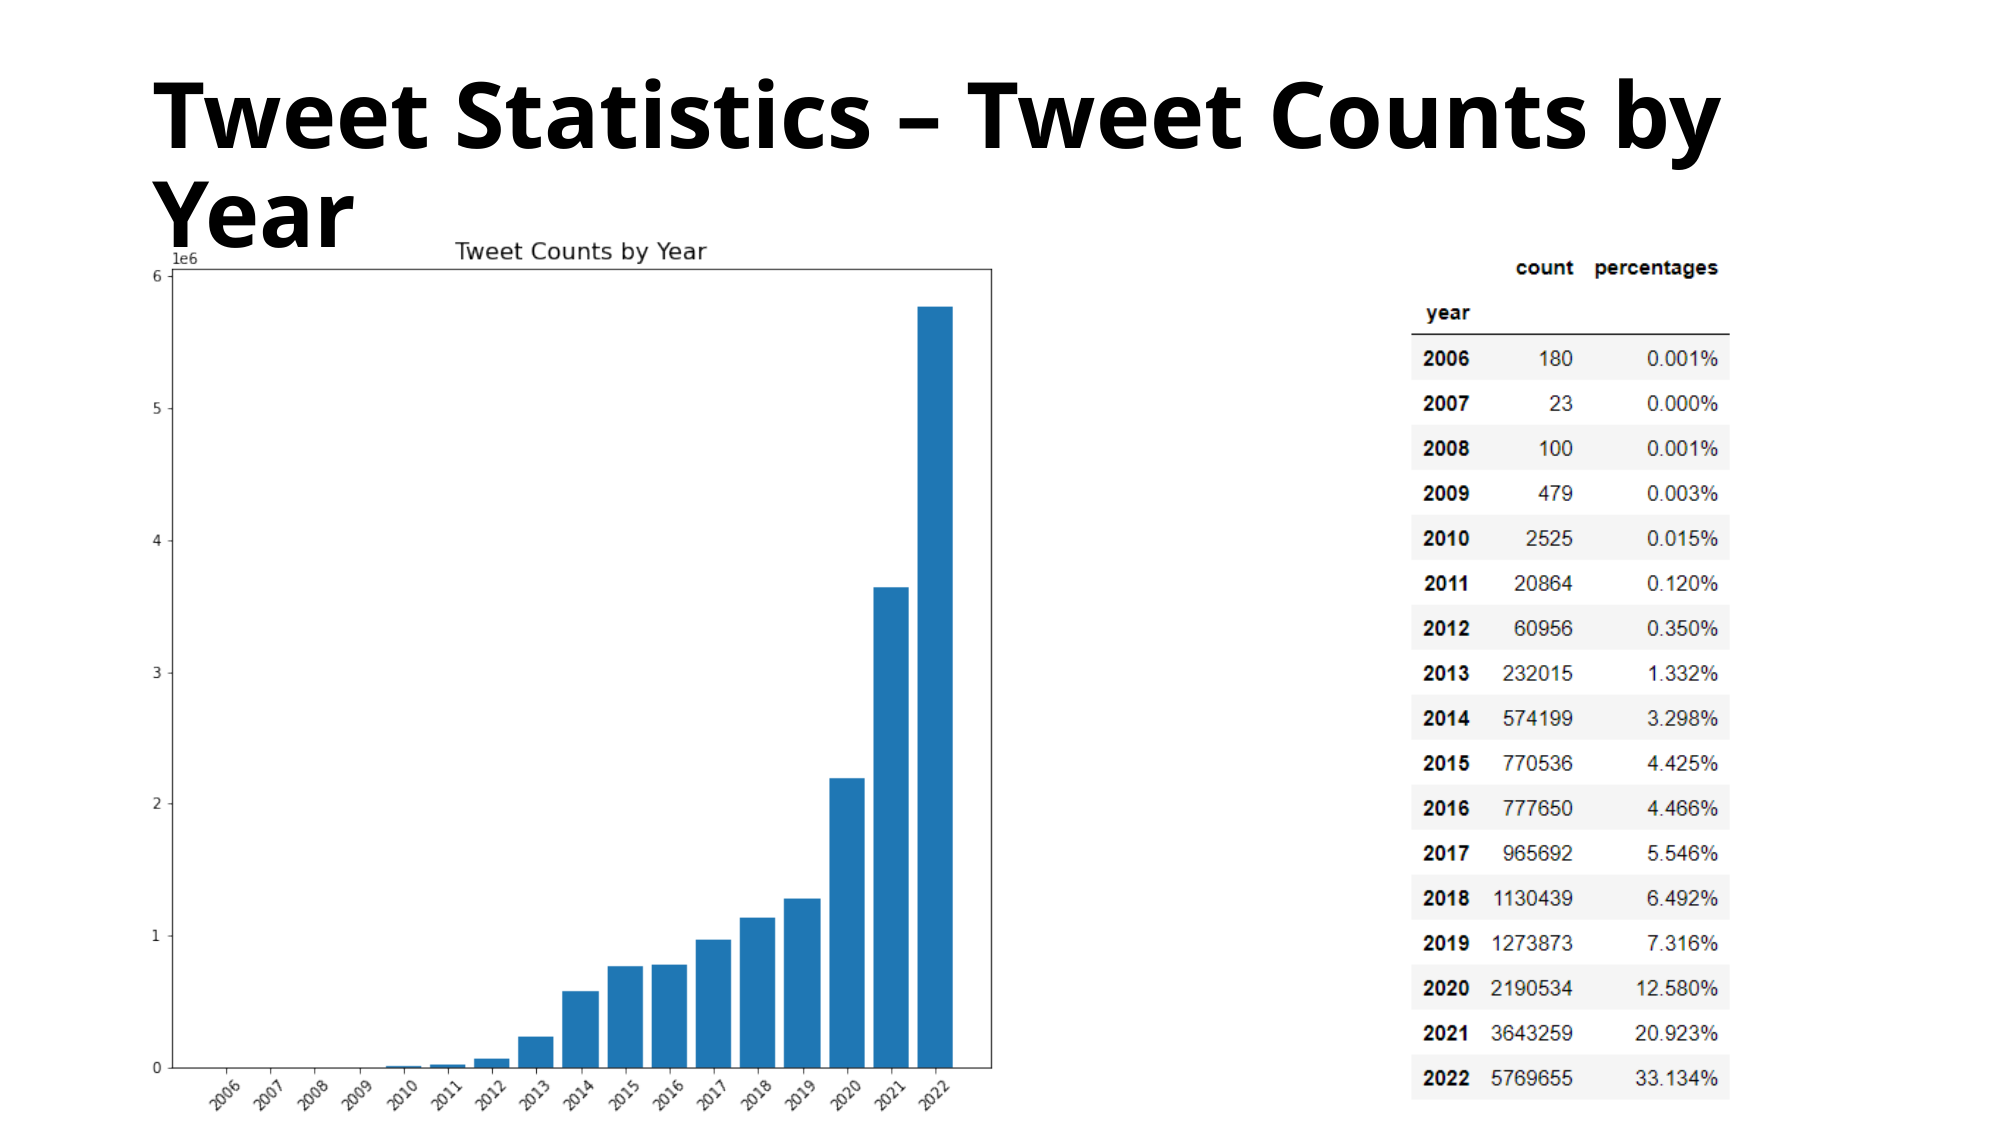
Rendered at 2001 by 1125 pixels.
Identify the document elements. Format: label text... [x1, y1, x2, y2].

picture [1406, 248, 1737, 1111]
picture [140, 232, 1000, 1125]
title Tweet Statistics – Tweet Counts by Year [137, 59, 1863, 278]
